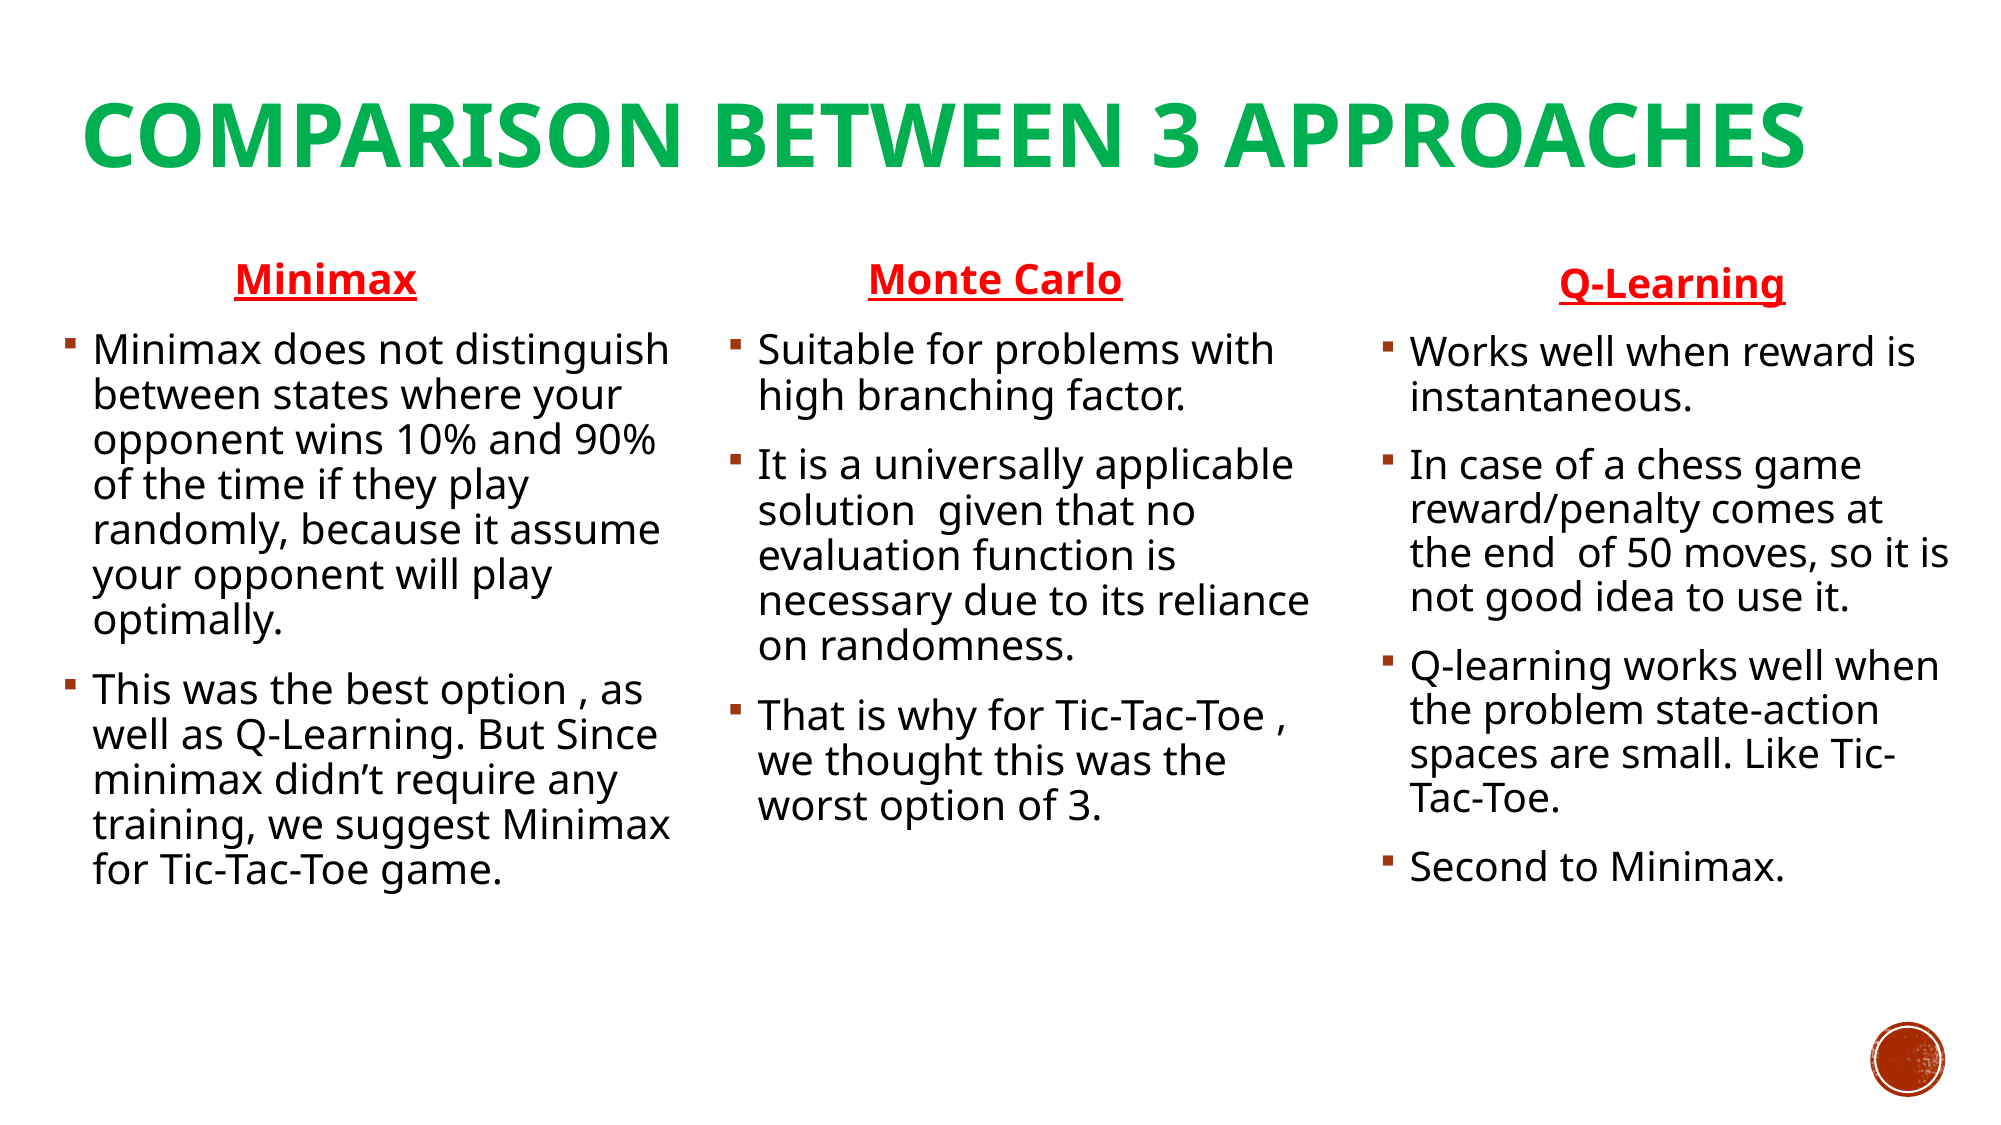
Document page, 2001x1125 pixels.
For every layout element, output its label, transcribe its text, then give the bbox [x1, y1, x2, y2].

list Minimax Minimax does not distinguish between states where your opponent wins 10% and 90% of the time if they play randomly, because it assume your opponent will play optimally. This was the best option , as well as Q-Learning. But Since minimax didn’t require any training, we suggest Minimax for Tic-Tac-Toe game. [47, 250, 693, 904]
text_box Q-Learning Works well when reward is instantaneous. In case of a chess game reward/penalty comes at the end of 50 moves, so it is not good idea to use it. Q-learning works well when the problem state-action spaces are small. Like Tic-Tac-Toe. Second to Minimax. [1365, 250, 1971, 904]
list Monte Carlo Suitable for problems with high branching factor. It is a universally applicable solution given that no evaluation function is necessary due to its reliance on randomness. That is why for Tic-Tac-Toe , we thought this was the worst option of 3. [712, 251, 1346, 904]
title Comparison between 3 Approaches [65, 79, 1826, 199]
